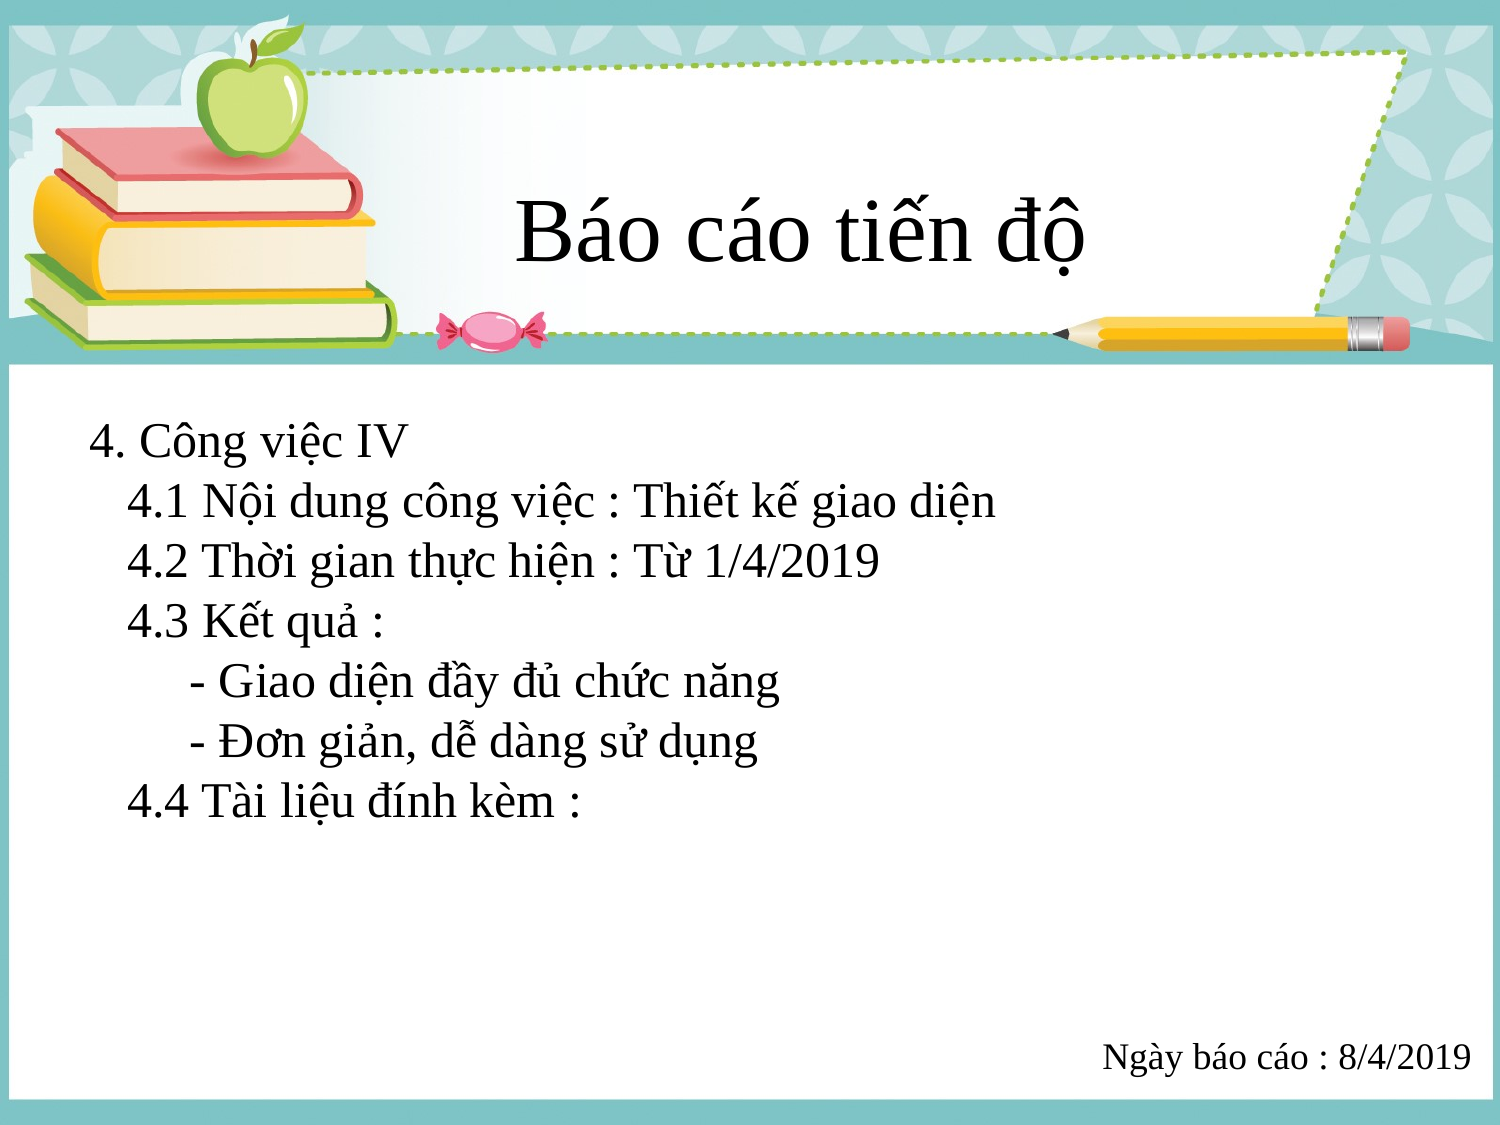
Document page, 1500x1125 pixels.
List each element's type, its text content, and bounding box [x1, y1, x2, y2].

text_box 4. Công việc IV 4.1 Nội dung công việc : Thiết kế giao diện 4.2 Thời gian thực hiện : Từ 1/4/2019 4.3 Kết quả : - Giao diện đầy đủ chức năng - Đơn giản, dễ dàng sử dụng 4.4 Tài liệu đính kèm : [75, 399, 1463, 955]
picture [0, 0, 1500, 1125]
text_box Báo cáo tiến độ [500, 162, 1225, 288]
text_box Ngày báo cáo : 8/4/2019 [937, 1024, 1500, 1085]
